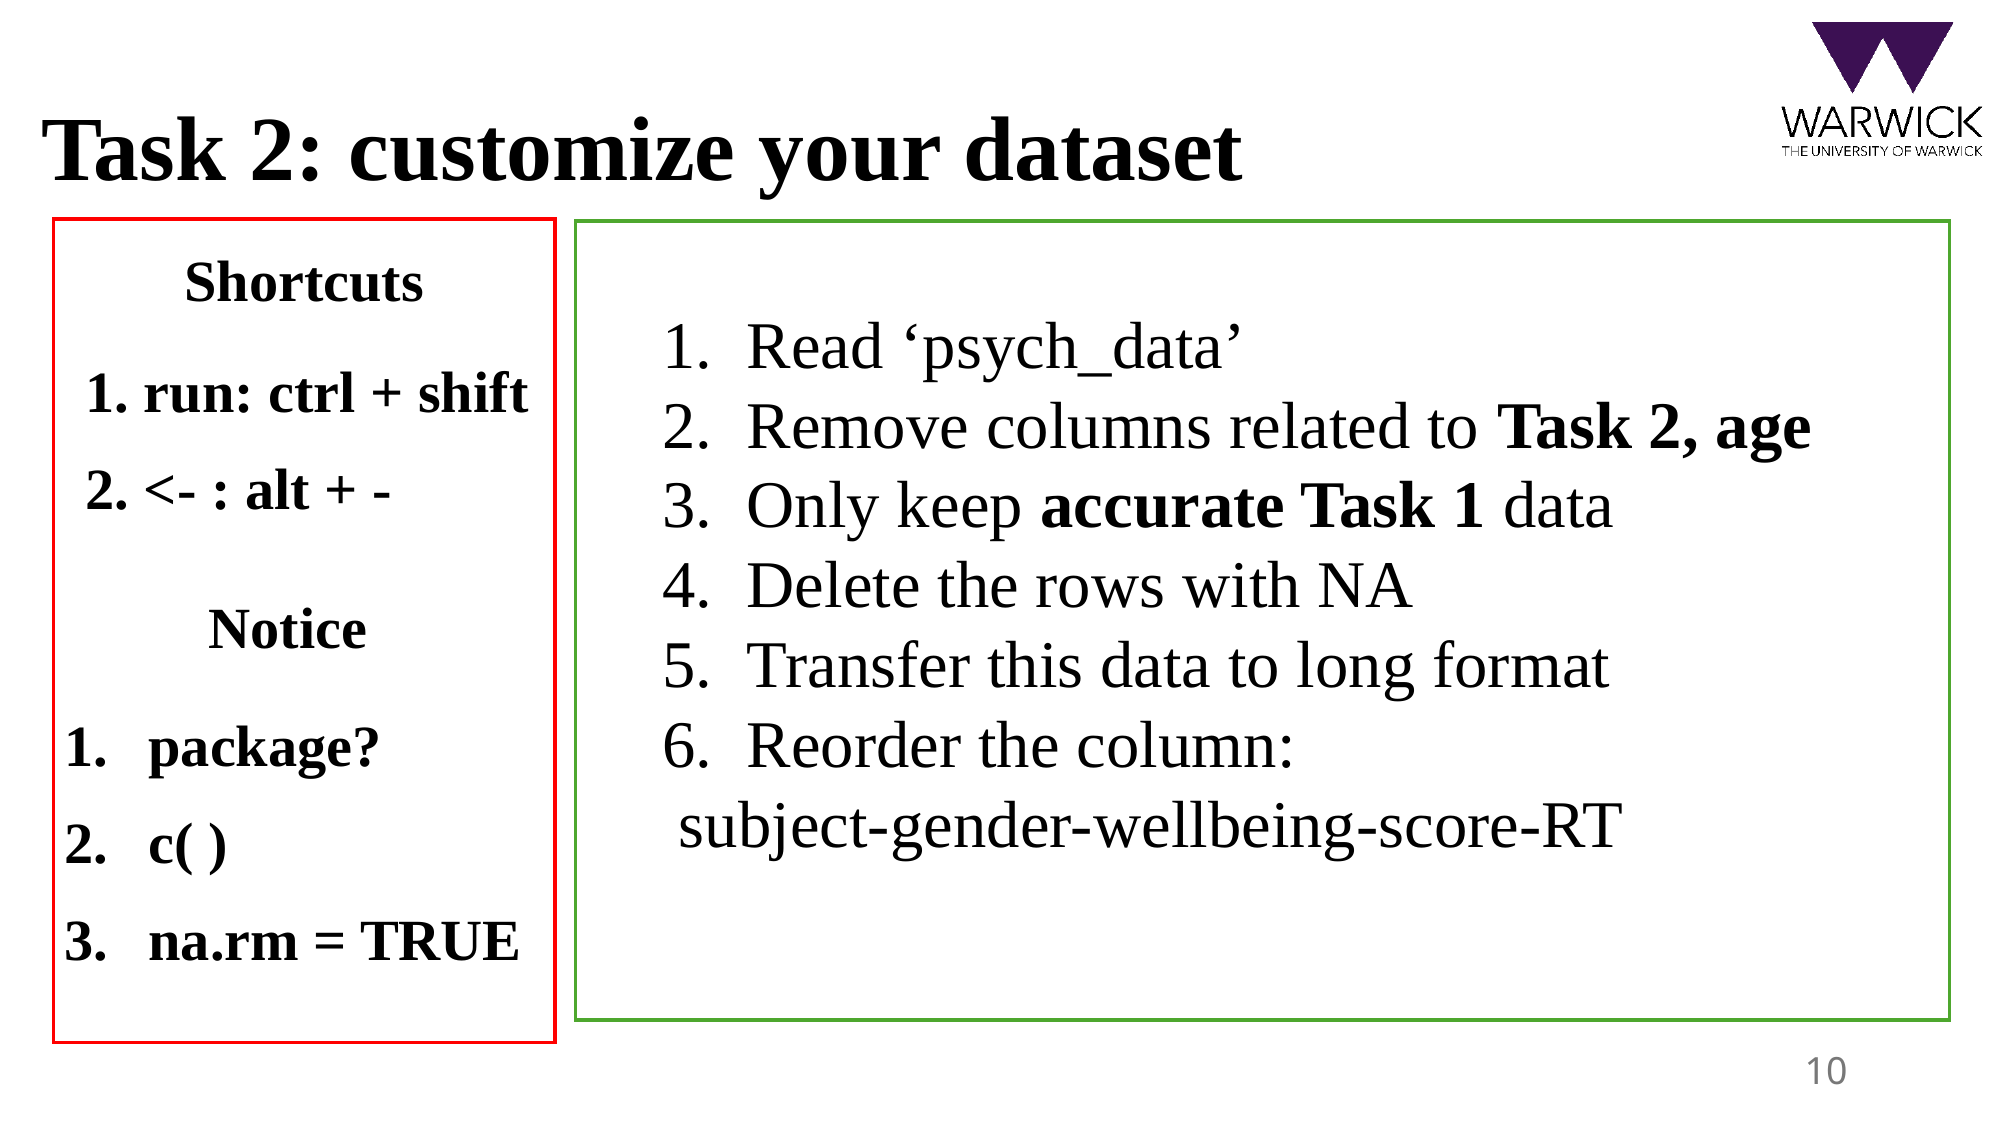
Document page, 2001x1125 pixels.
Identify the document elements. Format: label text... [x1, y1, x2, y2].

picture [1781, 22, 1983, 156]
text_box Task 2: customize your dataset [19, 65, 1268, 207]
text_box Shortcuts [36, 225, 572, 321]
text_box [52, 980, 557, 1044]
slide_number 10 [1412, 1042, 1863, 1103]
text_box 1. run: ctrl + shift 2. <- : alt + - [71, 336, 607, 529]
text_box Read ‘psych_data’ Remove columns related to Task 2, age Only keep accurate Task 1 data Delete the rows with NA Transfer this data to long format Reorder the column: subject-gender-wellbeing-score-RT [647, 294, 1828, 869]
text_box [574, 219, 1951, 1022]
text_box Notice [20, 572, 556, 668]
text_box [52, 217, 557, 225]
text_box [52, 321, 557, 689]
text_box package? c( ) na.rm = TRUE [49, 689, 585, 980]
